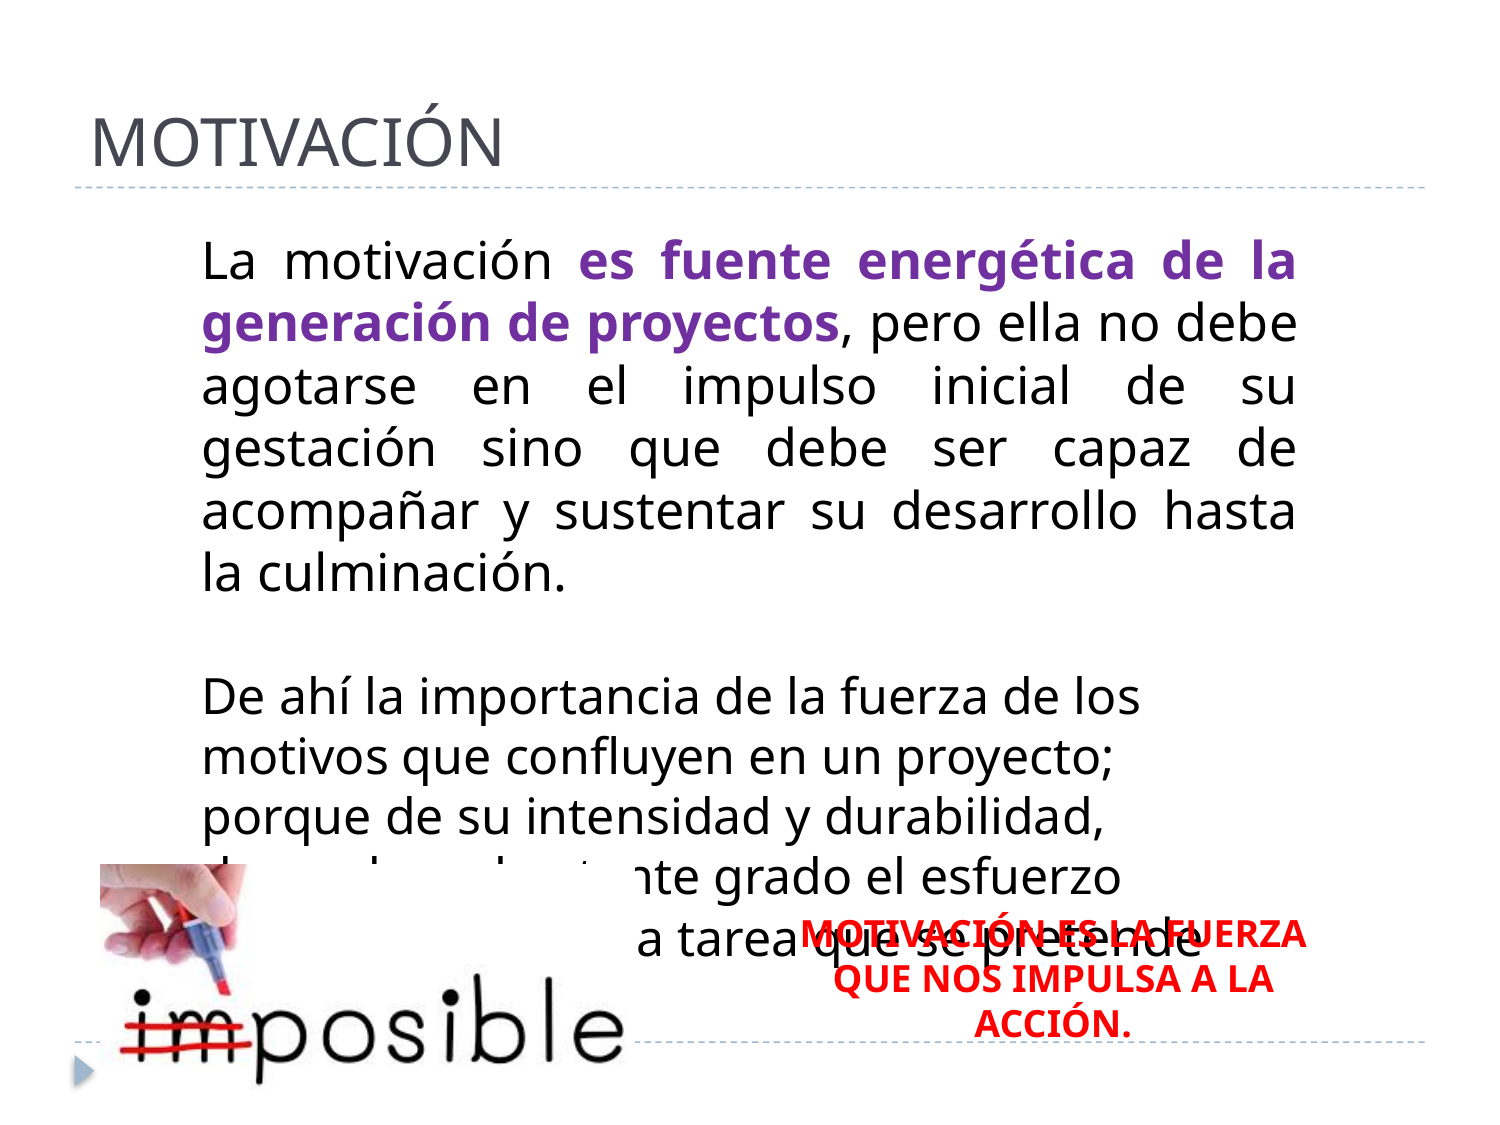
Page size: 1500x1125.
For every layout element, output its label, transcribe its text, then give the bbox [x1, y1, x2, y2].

title MOTIVACIÓN [75, 24, 1425, 188]
picture [100, 864, 635, 1095]
text_box MOTIVACIÓN ES LA FUERZA QUE NOS IMPULSA A LA ACCIÓN. [750, 857, 1357, 1053]
text_box La motivación es fuente energética de la generación de proyectos, pero ella no debe agotarse en el impulso inicial de su gestación sino que debe ser capaz de acompañar y sustentar su desarrollo hasta la culminación. De ahí la importancia de la fuerza de los motivos que confluyen en un proyecto; porque de su intensidad y durabilidad, depende en bastante grado el esfuerzo desempeñado en la tarea que se pretende ejecutar. [186, 219, 1314, 1082]
